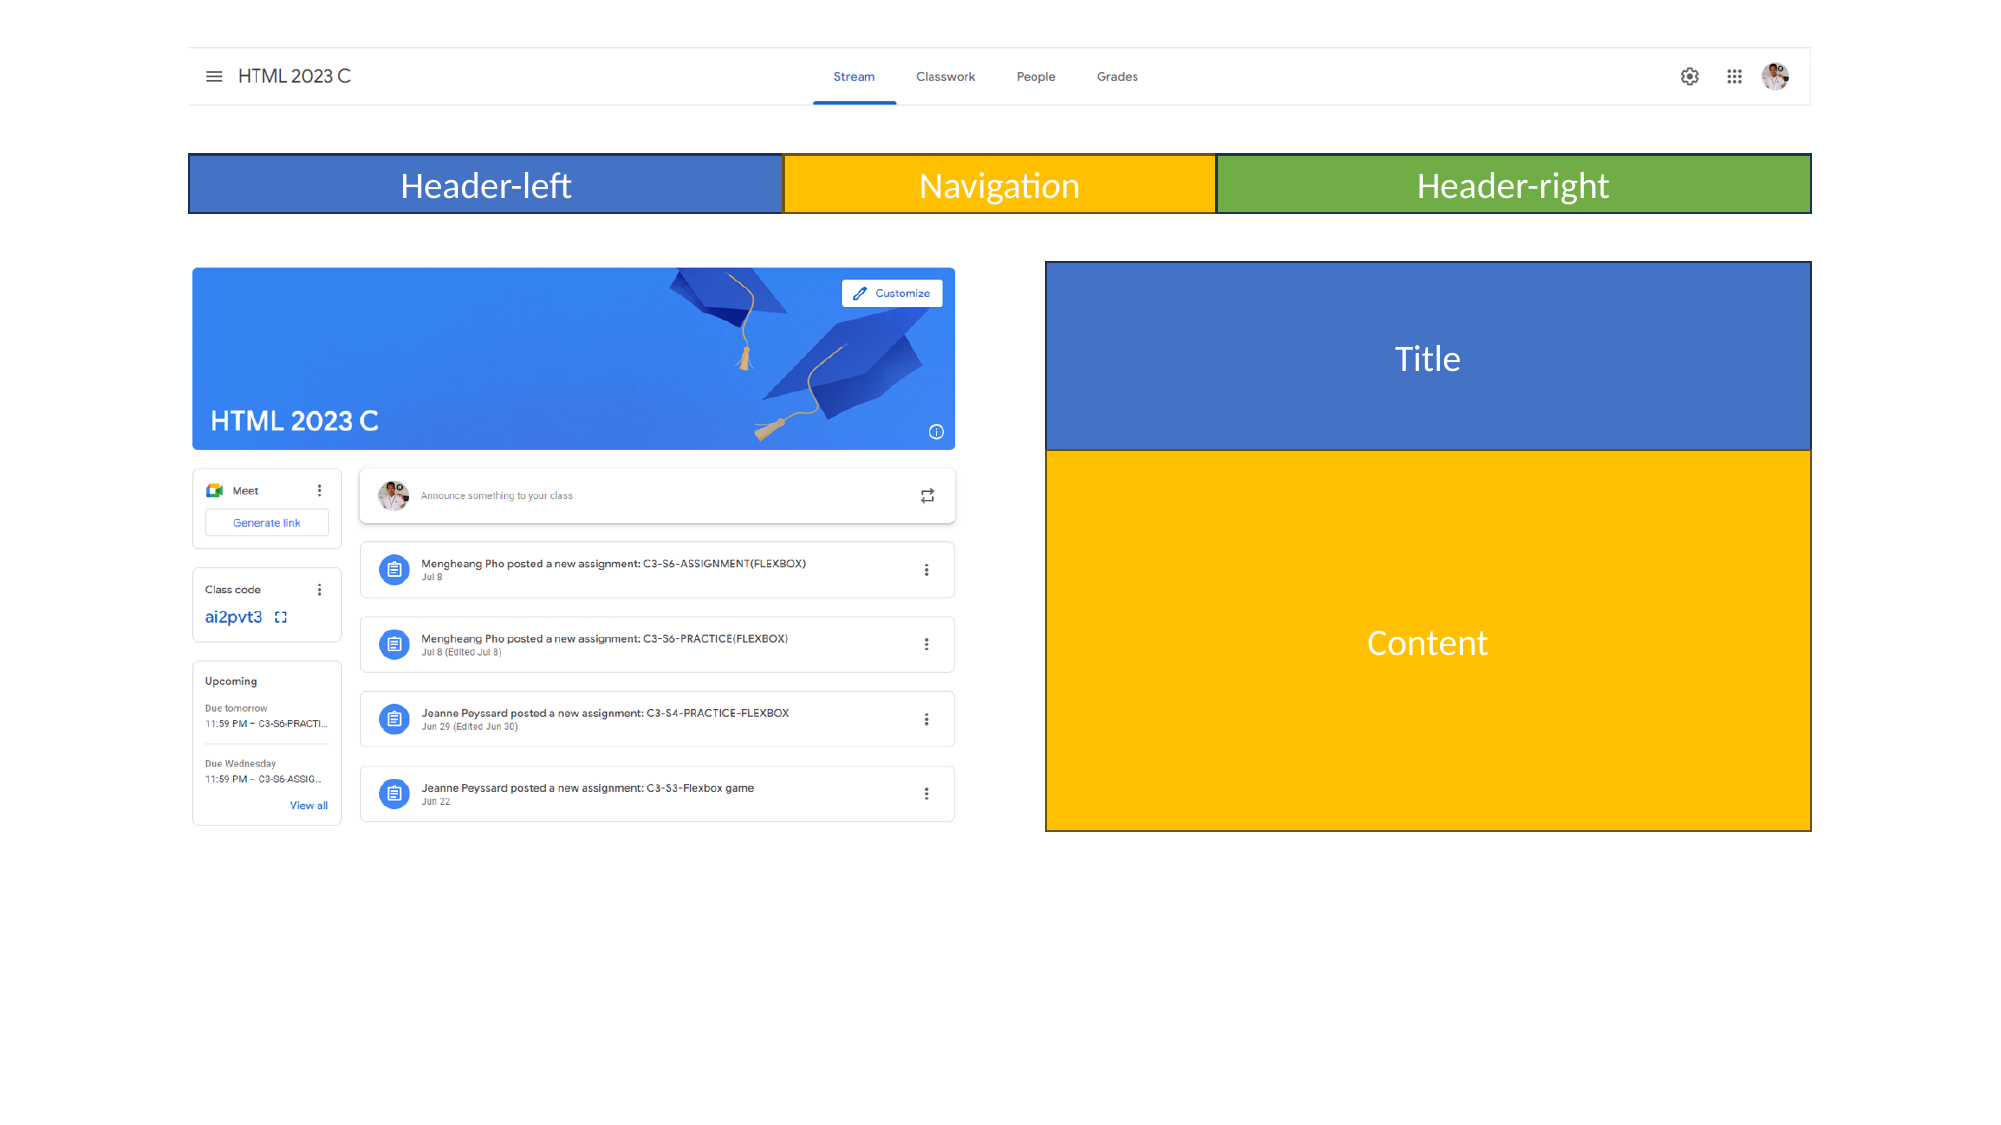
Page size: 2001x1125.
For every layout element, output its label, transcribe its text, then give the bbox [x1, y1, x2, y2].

text_box Navigation [782, 153, 1215, 214]
text_box Content [1045, 449, 1812, 832]
text_box Header-left [188, 153, 782, 214]
picture [189, 261, 962, 831]
text_box Header-right [1215, 153, 1812, 214]
picture [189, 46, 1811, 106]
text_box Title [1045, 261, 1812, 449]
